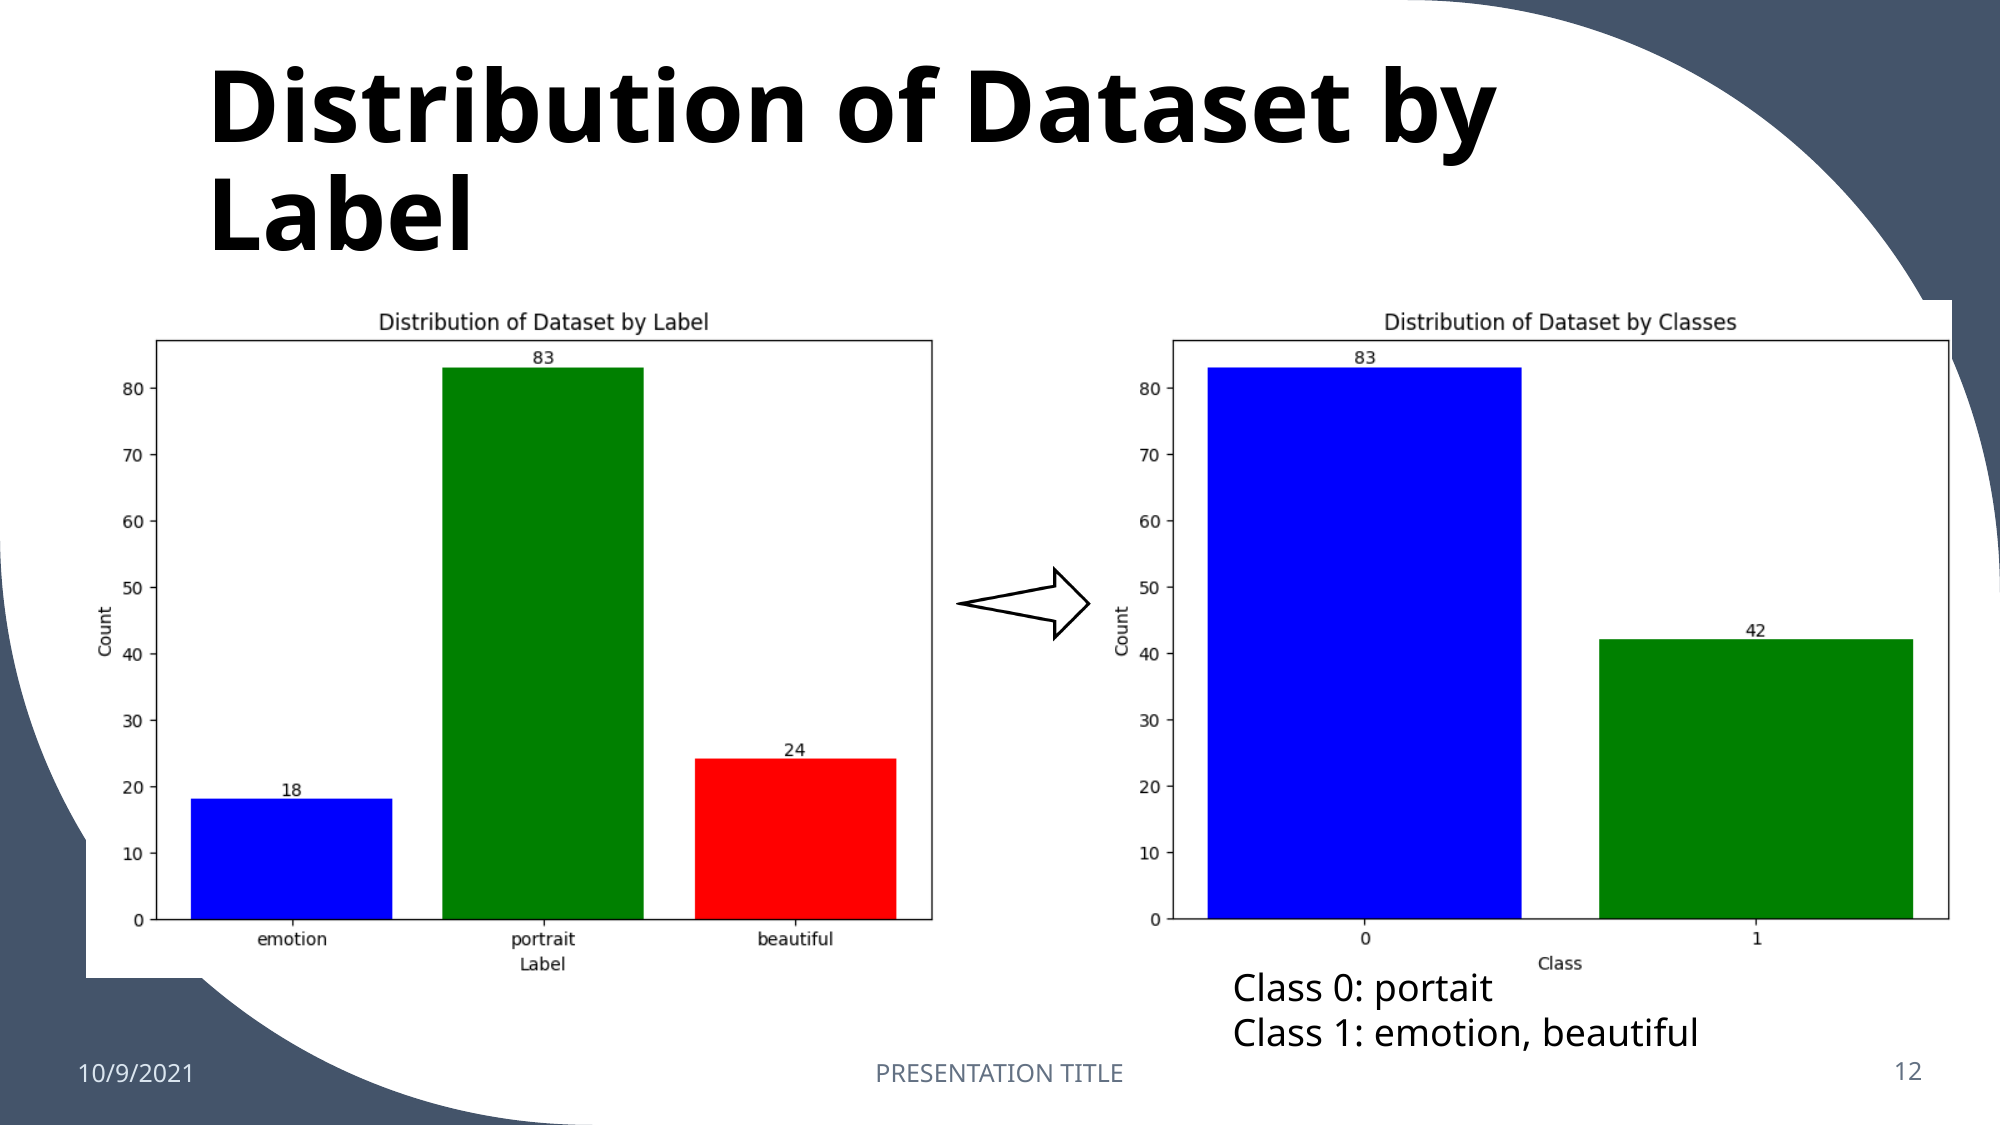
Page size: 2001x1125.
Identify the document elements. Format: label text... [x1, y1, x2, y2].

title Distribution of Dataset by Label [191, 62, 1796, 280]
picture [86, 300, 939, 978]
picture [946, 528, 1097, 679]
footer PRESENTATION TITLE [662, 1042, 1338, 1103]
picture [1104, 300, 1952, 977]
slide_number 12 [1665, 1062, 1938, 1103]
text_box Class 0: portait Class 1: emotion, beautiful [1217, 956, 2000, 1062]
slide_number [62, 1042, 342, 1103]
